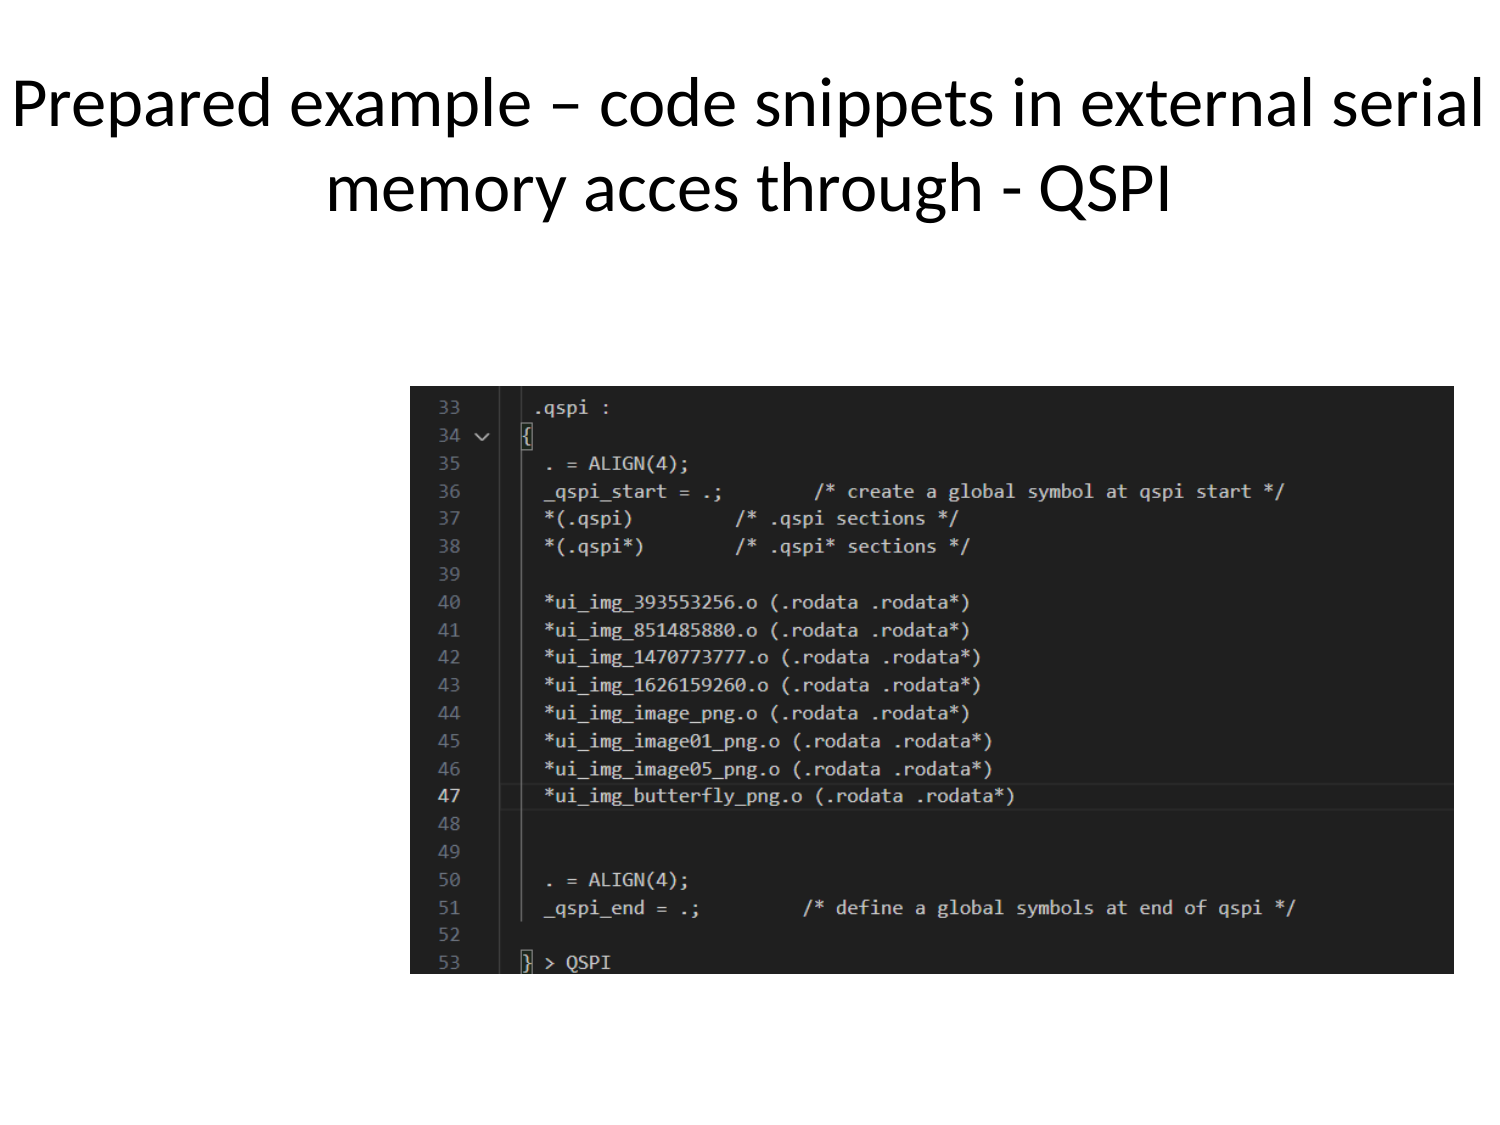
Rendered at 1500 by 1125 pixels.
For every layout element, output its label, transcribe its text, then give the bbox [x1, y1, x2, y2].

title Prepared example – code snippets in external serial memory acces through - QSPI [0, 46, 1500, 235]
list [409, 386, 1454, 974]
